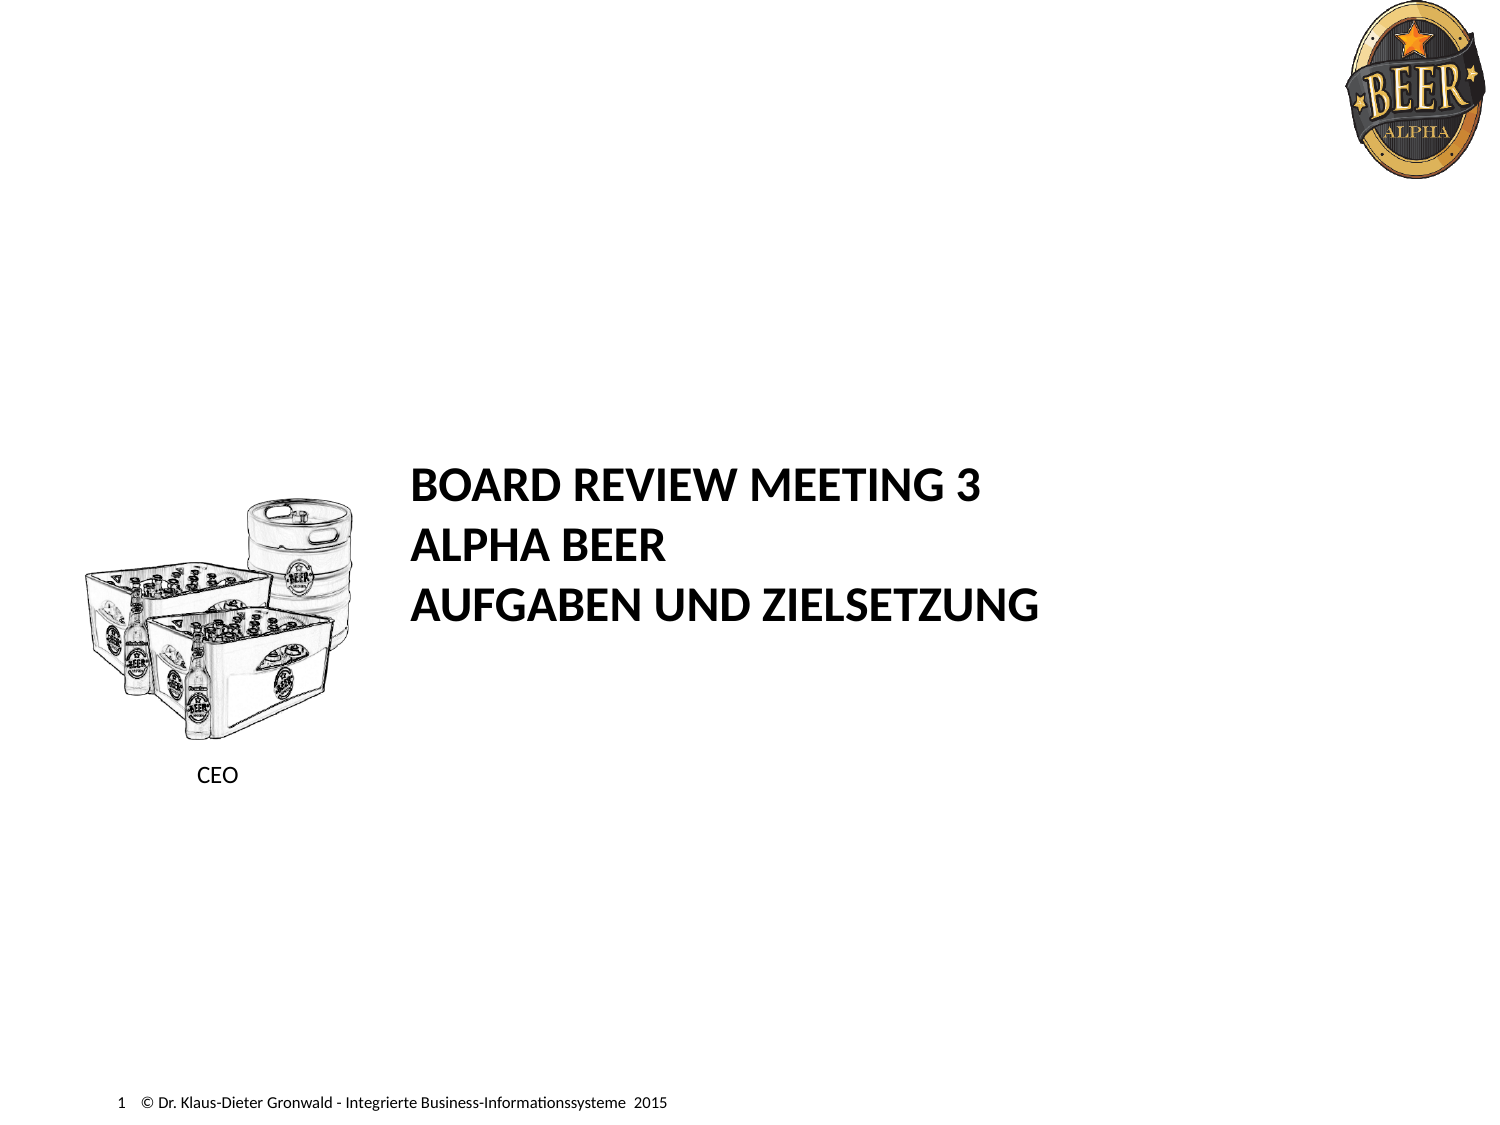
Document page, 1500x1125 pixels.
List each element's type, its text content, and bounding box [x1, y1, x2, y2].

picture [1345, 0, 1486, 179]
picture [70, 444, 366, 740]
title Board Review Meeting 3 Alpha Beer Aufgaben und Zielsetzung [395, 444, 1388, 657]
